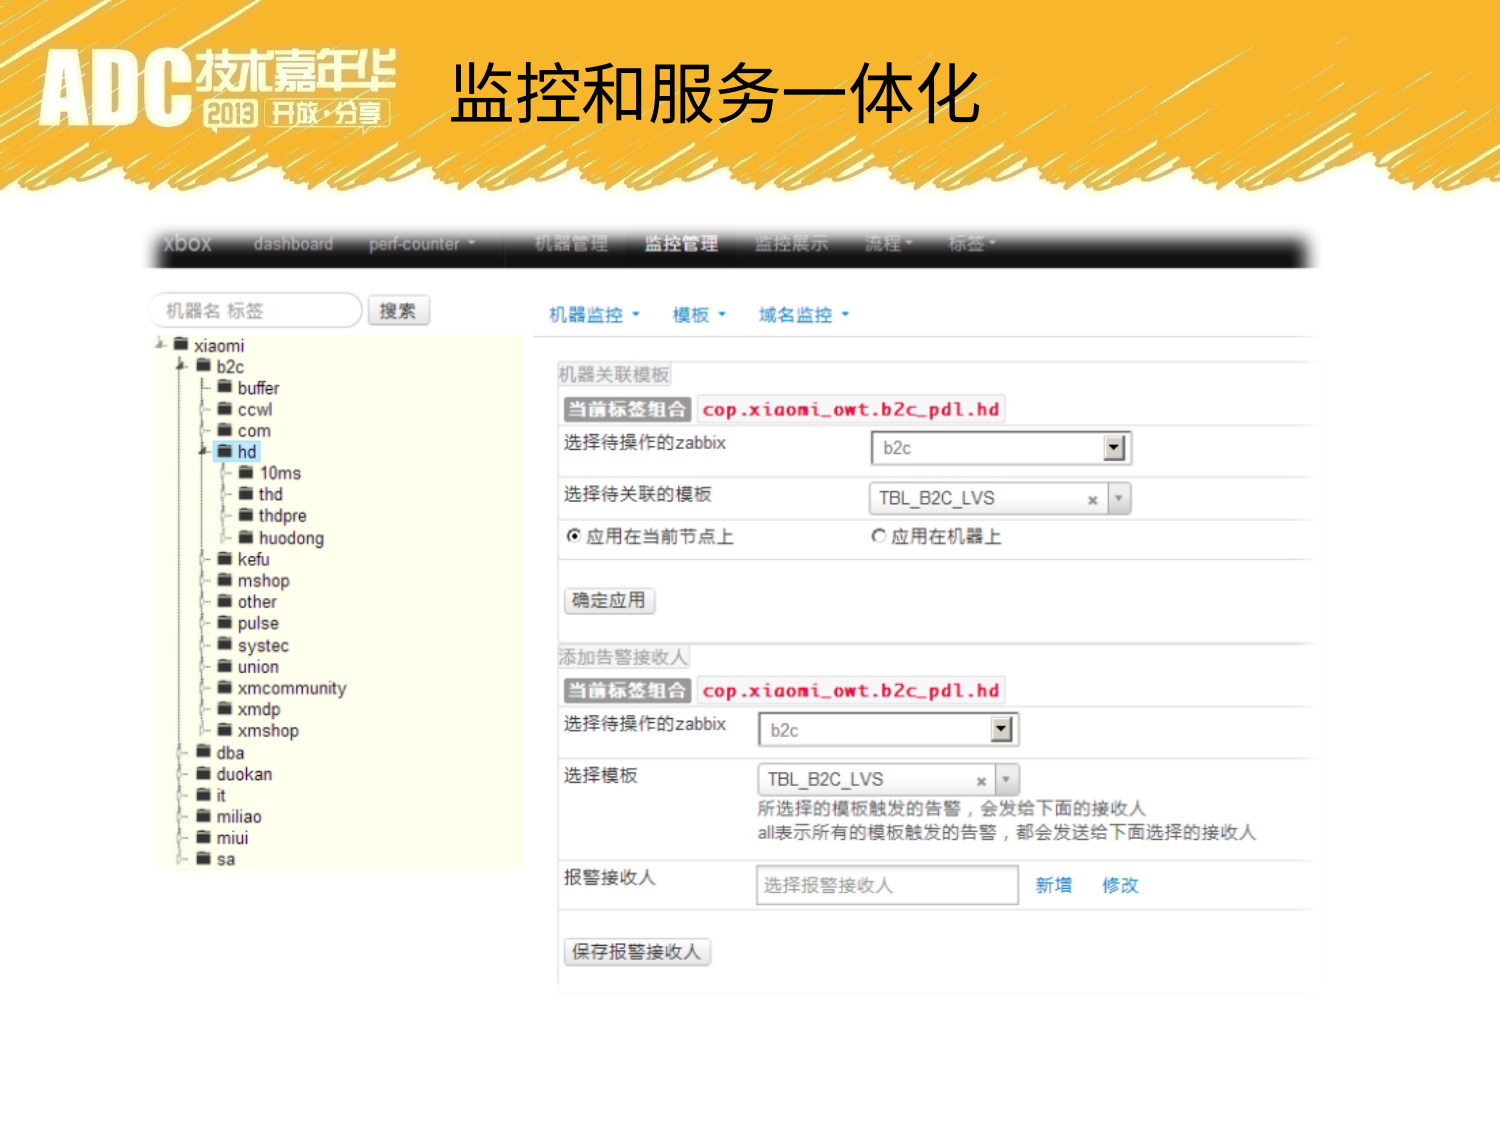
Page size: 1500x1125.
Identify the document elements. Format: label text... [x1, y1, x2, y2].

text_box 监控和服务一体化 [433, 44, 1219, 140]
picture [0, 0, 1500, 1125]
